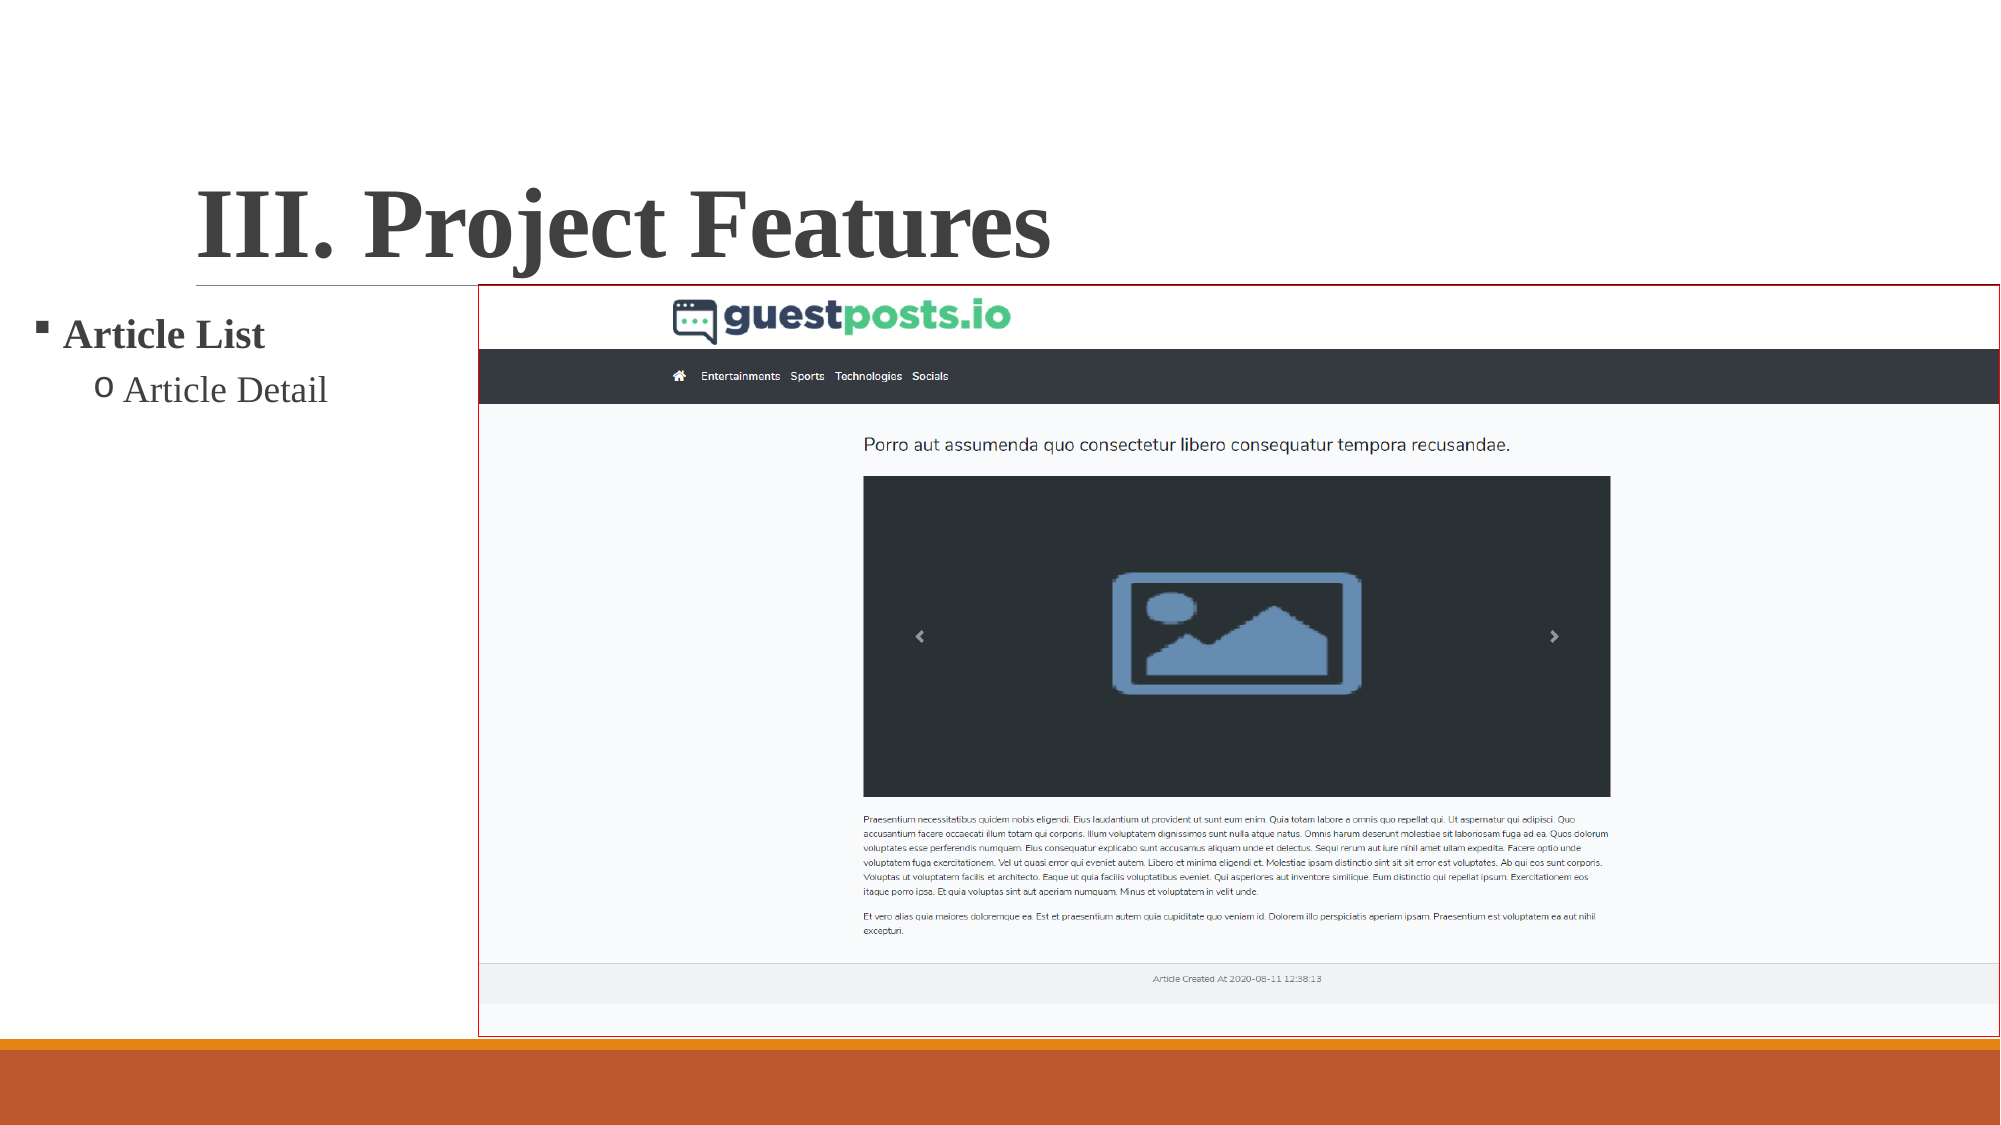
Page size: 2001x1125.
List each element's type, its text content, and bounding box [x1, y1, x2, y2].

list Article List Article Detail [0, 304, 475, 965]
picture [477, 284, 2000, 1037]
title Project Features [180, 47, 1830, 285]
